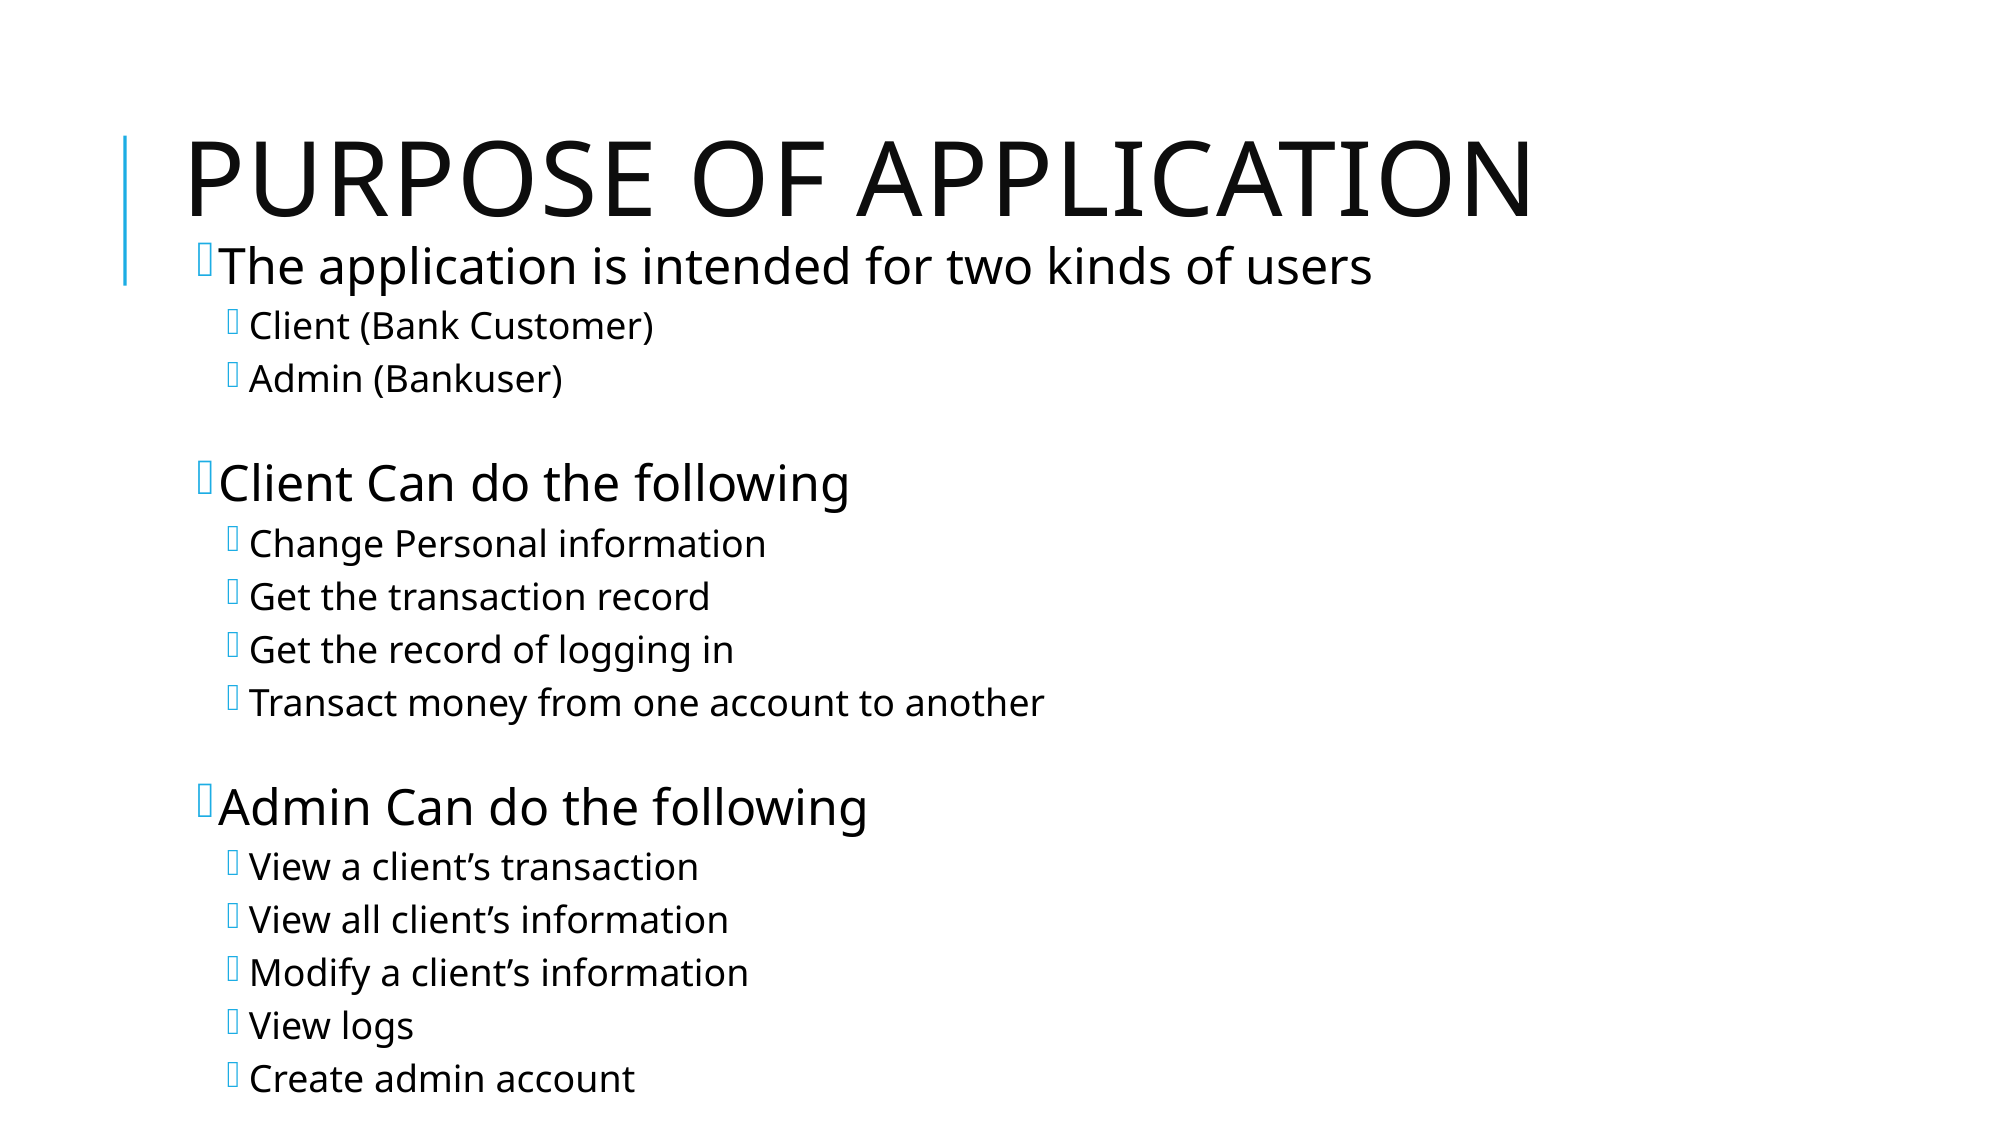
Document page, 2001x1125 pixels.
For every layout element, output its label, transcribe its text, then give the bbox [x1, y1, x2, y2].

text_box Purpose of application [168, 63, 1763, 233]
text_box The application is intended for two kinds of users Client (Bank Customer) Admin (Bankuser) Client Can do the following Change Personal information Get the transaction record Get the record of logging in Transact money from one account to another Admin Can do the following View a client’s transaction View all client’s information Modify a client’s information View logs Create admin account [168, 233, 1763, 894]
